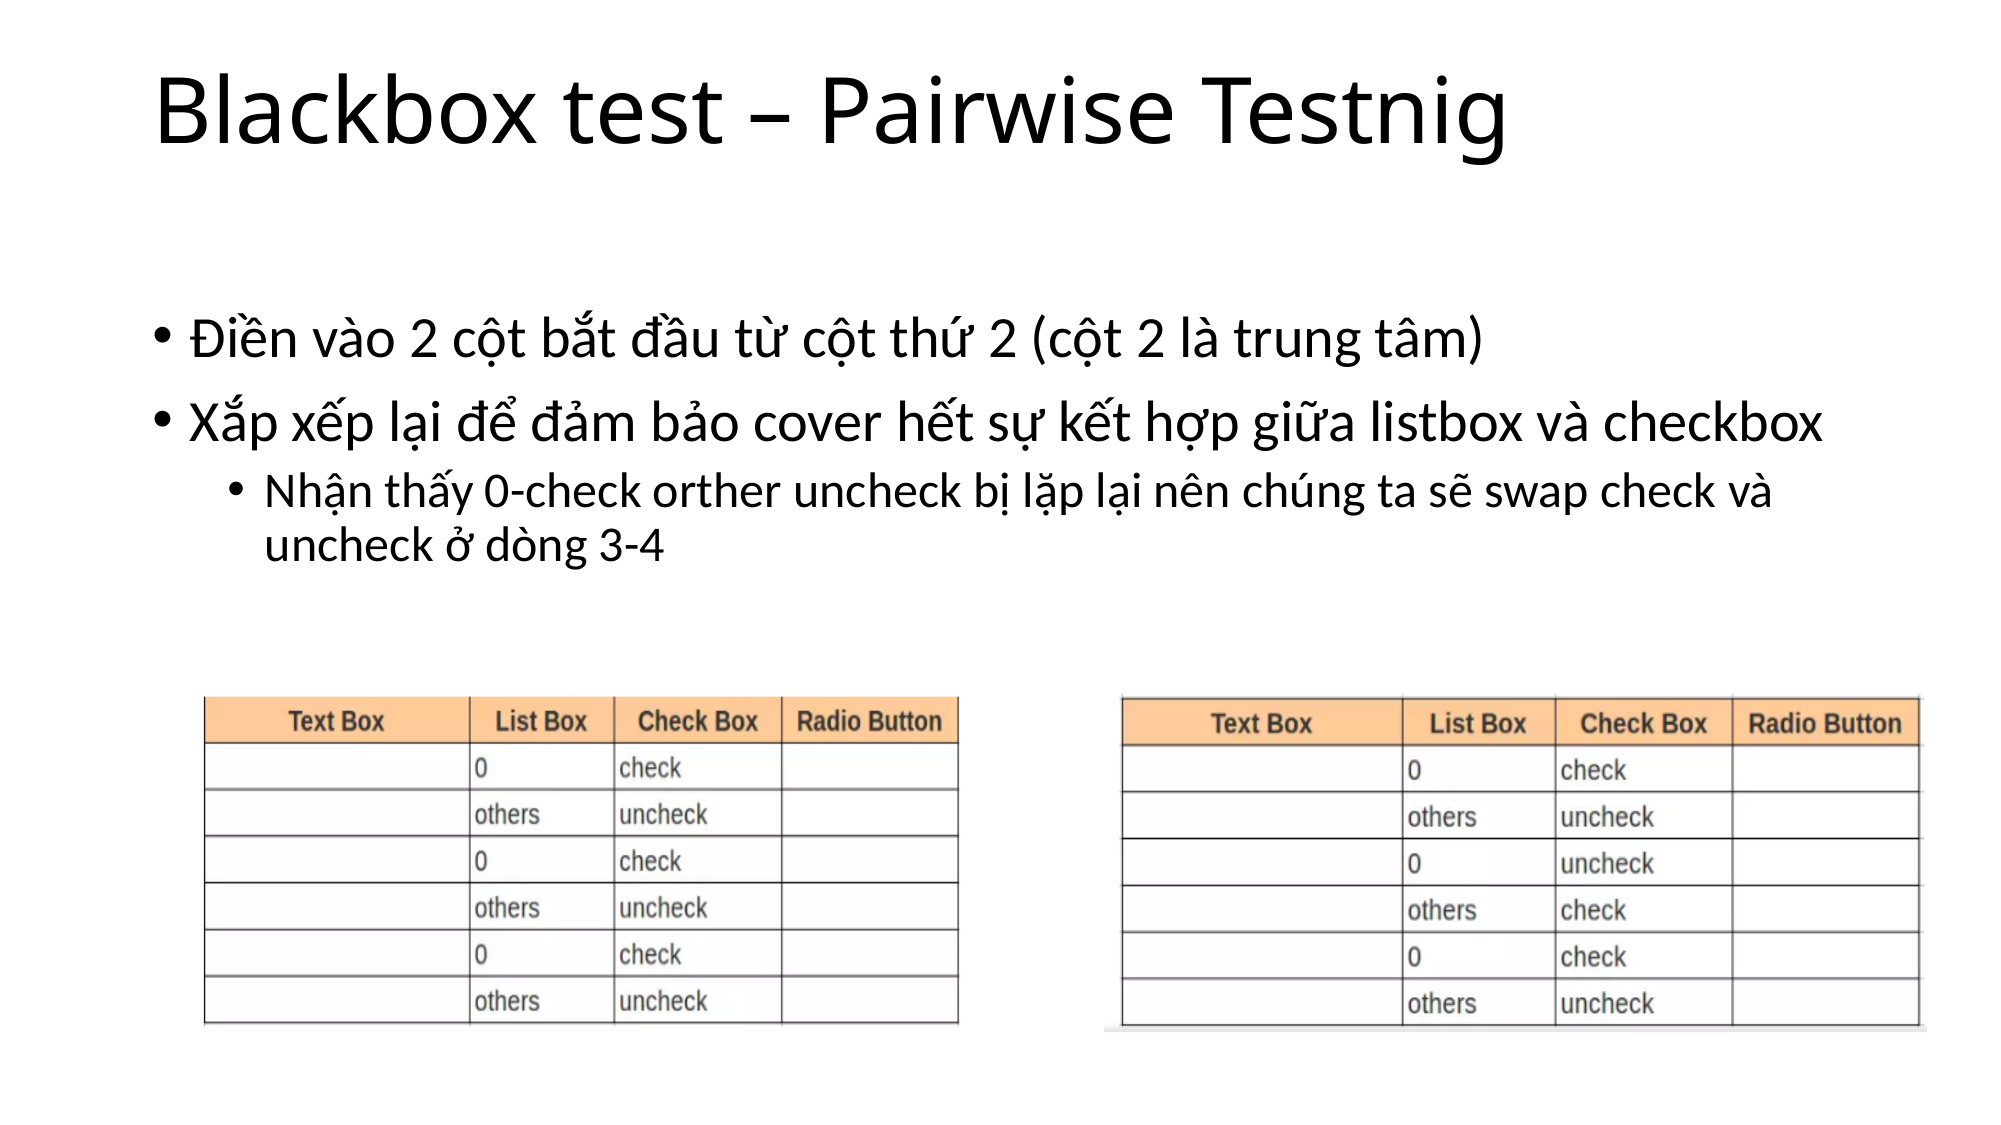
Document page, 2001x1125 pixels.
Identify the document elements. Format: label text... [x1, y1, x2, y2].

picture [197, 686, 971, 1036]
title Blackbox test – Pairwise Testnig [137, 59, 1863, 278]
list Điền vào 2 cột bắt đầu từ cột thứ 2 (cột 2 là trung tâm) Xắp xếp lại để đảm bảo cover hết sự kết hợp giữa listbox và checkbox Nhận thấy 0-check orther uncheck bị lặp lại nên chúng ta sẽ swap check và uncheck ở dòng 3-4 [137, 299, 1863, 1014]
picture [1104, 686, 1928, 1037]
